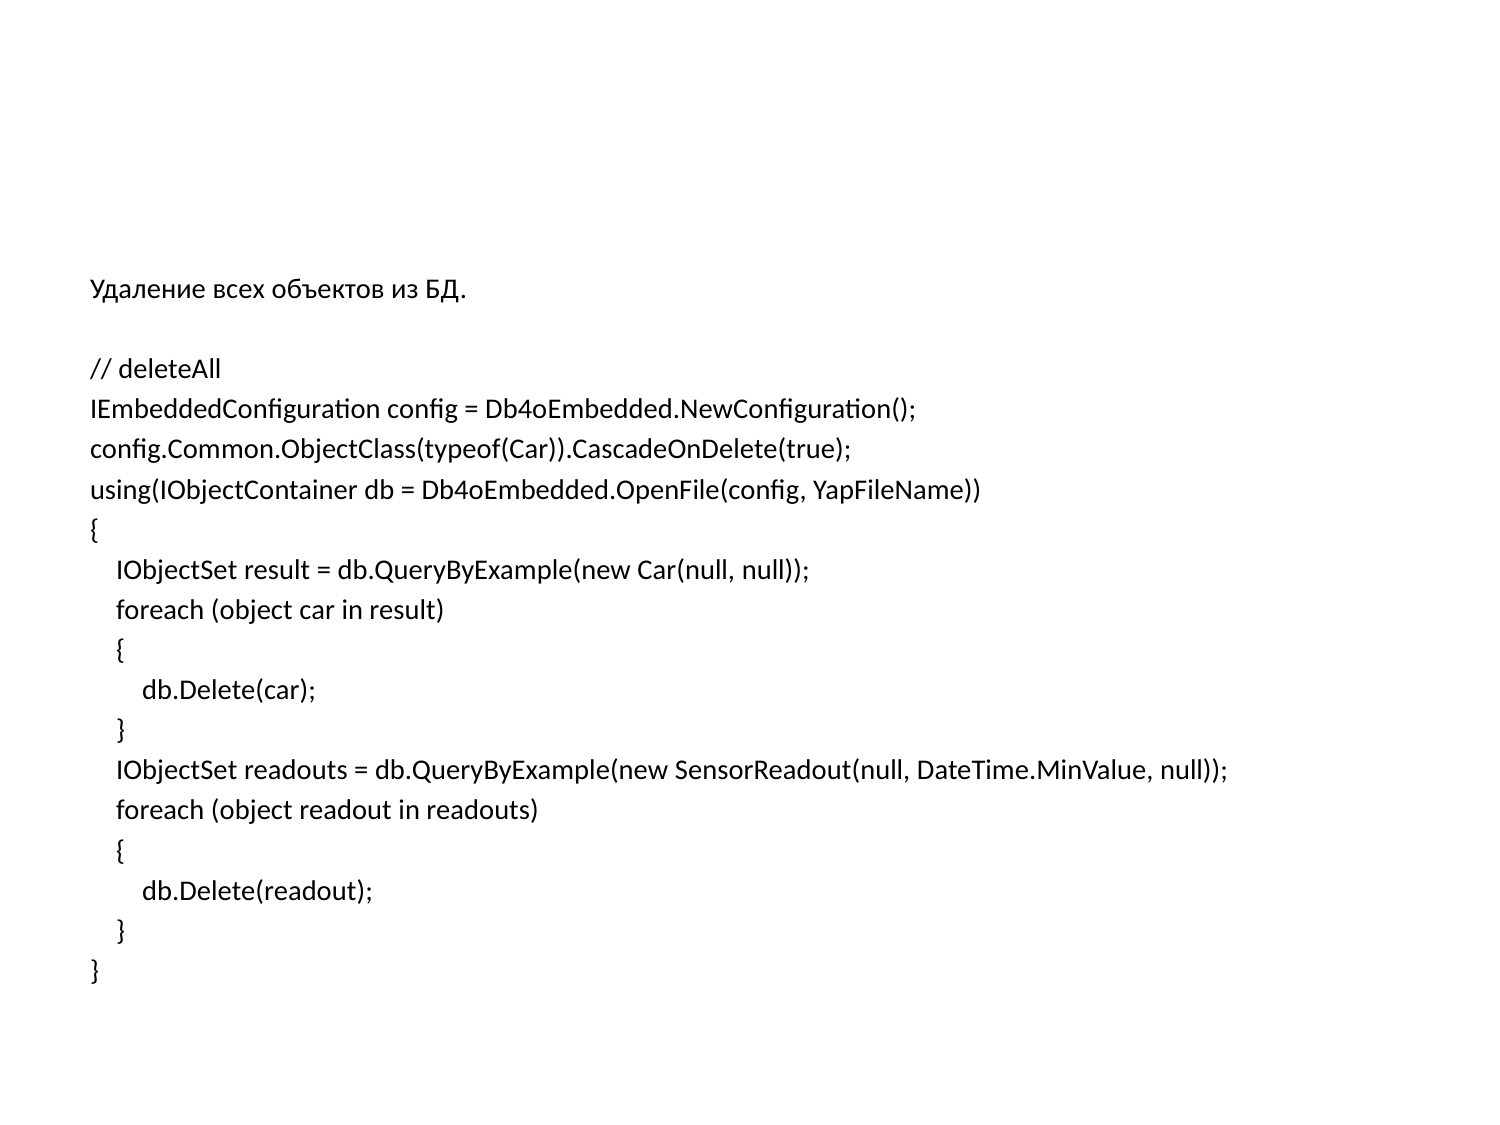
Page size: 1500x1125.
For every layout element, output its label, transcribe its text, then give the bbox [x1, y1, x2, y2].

list Удаление всех объектов из БД. // deleteAll IEmbeddedConfiguration config = Db4oEmbedded.NewConfiguration(); config.Common.ObjectClass(typeof(Car)).CascadeOnDelete(true); using(IObjectContainer db = Db4oEmbedded.OpenFile(config, YapFileName)) { IObjectSet result = db.QueryByExample(new Car(null, null)); foreach (object car in result) { db.Delete(car); } IObjectSet readouts = db.QueryByExample(new SensorReadout(null, DateTime.MinValue, null)); foreach (object readout in readouts) { db.Delete(readout); } } [75, 262, 1425, 1005]
